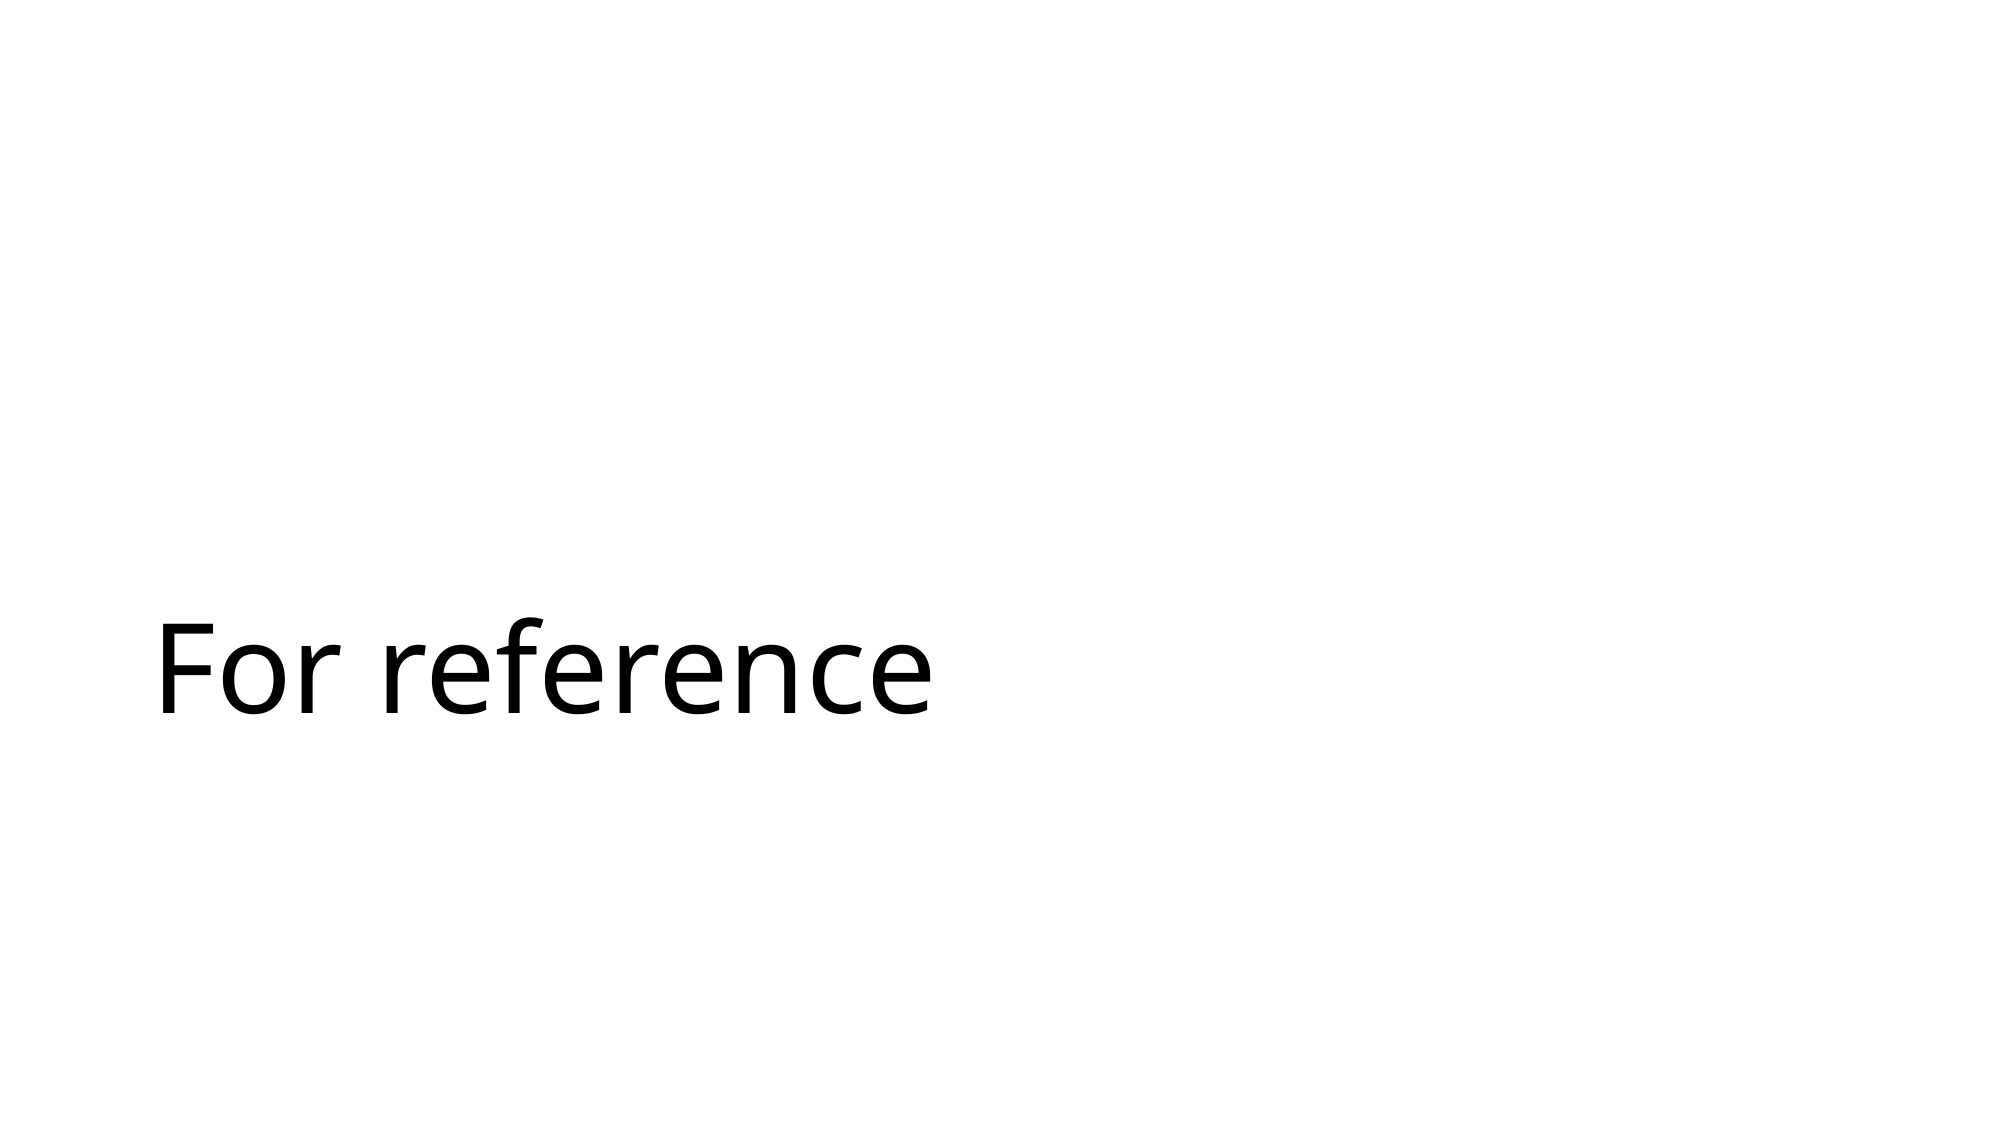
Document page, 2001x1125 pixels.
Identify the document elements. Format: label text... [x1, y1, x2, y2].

title For reference [136, 280, 1862, 749]
